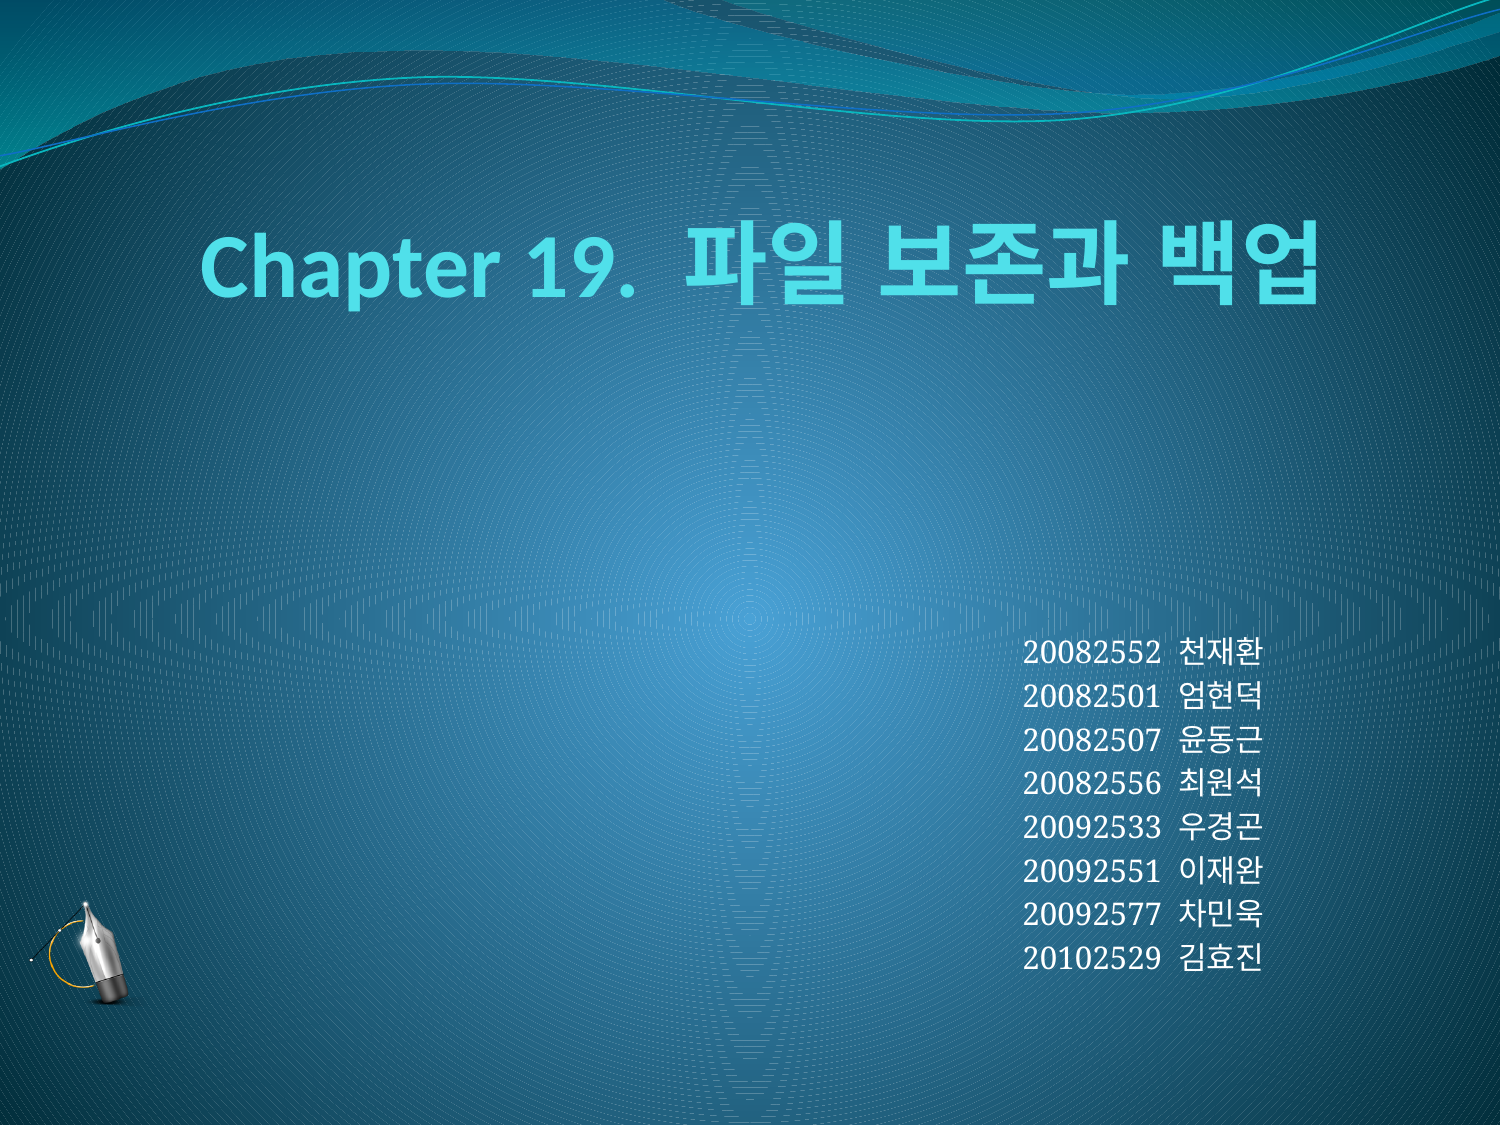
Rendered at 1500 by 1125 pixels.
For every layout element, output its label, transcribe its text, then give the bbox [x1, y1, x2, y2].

picture [29, 893, 150, 1013]
title Chapter 19. 파일 보존과 백업 [41, 125, 1330, 426]
subtitle 20082552 천재환 20082501 엄현덕 20082507 윤동근 20082556 최원석 20092533 우경곤 20092551 이재완 20092577 차민욱 20102529 김효진 [225, 624, 1275, 707]
